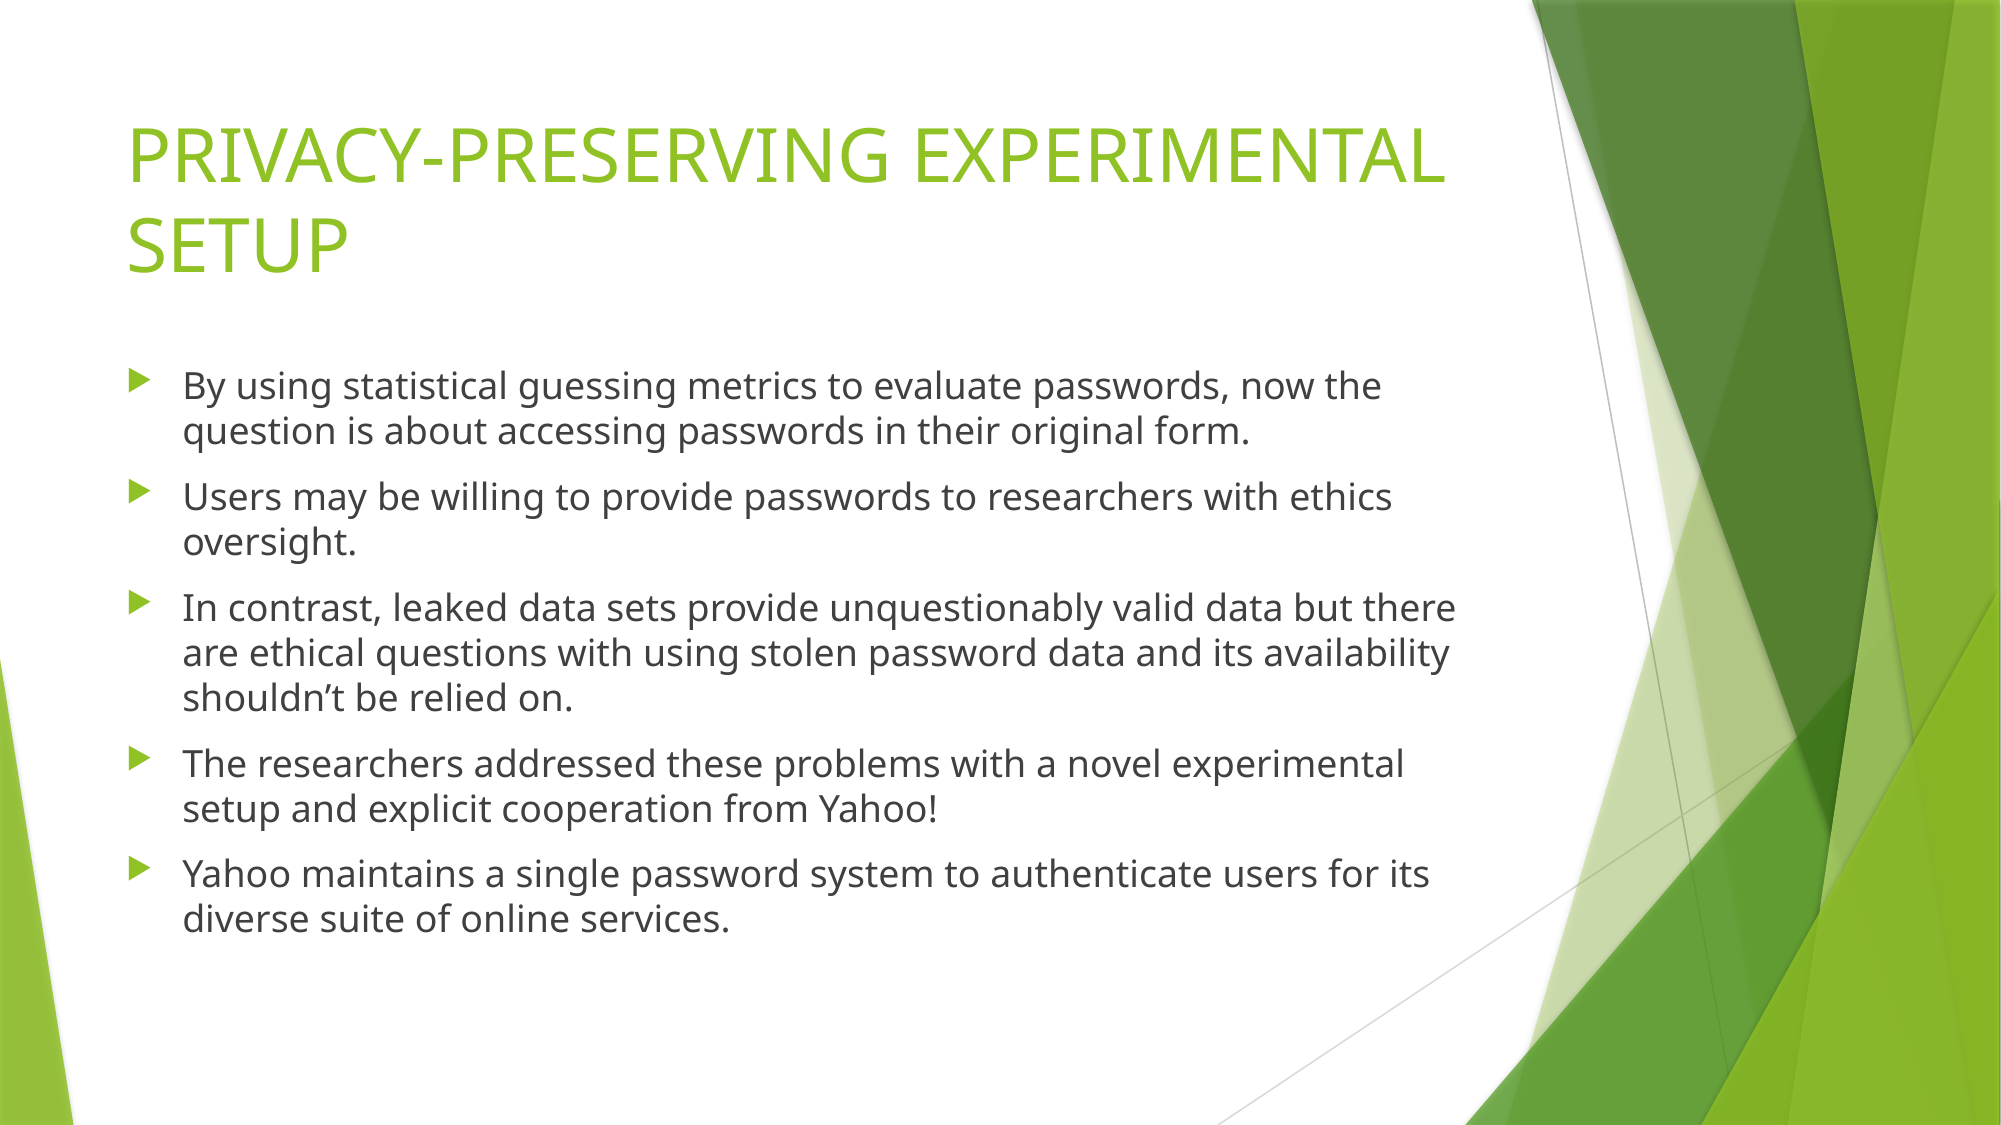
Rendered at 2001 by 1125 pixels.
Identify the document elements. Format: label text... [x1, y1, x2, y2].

title PRIVACY-PRESERVING EXPERIMENTAL SETUP [111, 99, 1522, 317]
list By using statistical guessing metrics to evaluate passwords, now the question is about accessing passwords in their original form. Users may be willing to provide passwords to researchers with ethics oversight. In contrast, leaked data sets provide unquestionably valid data but there are ethical questions with using stolen password data and its availability shouldn’t be relied on. The researchers addressed these problems with a novel experimental setup and explicit cooperation from Yahoo! Yahoo maintains a single password system to authenticate users for its diverse suite of online services. [111, 354, 1522, 992]
